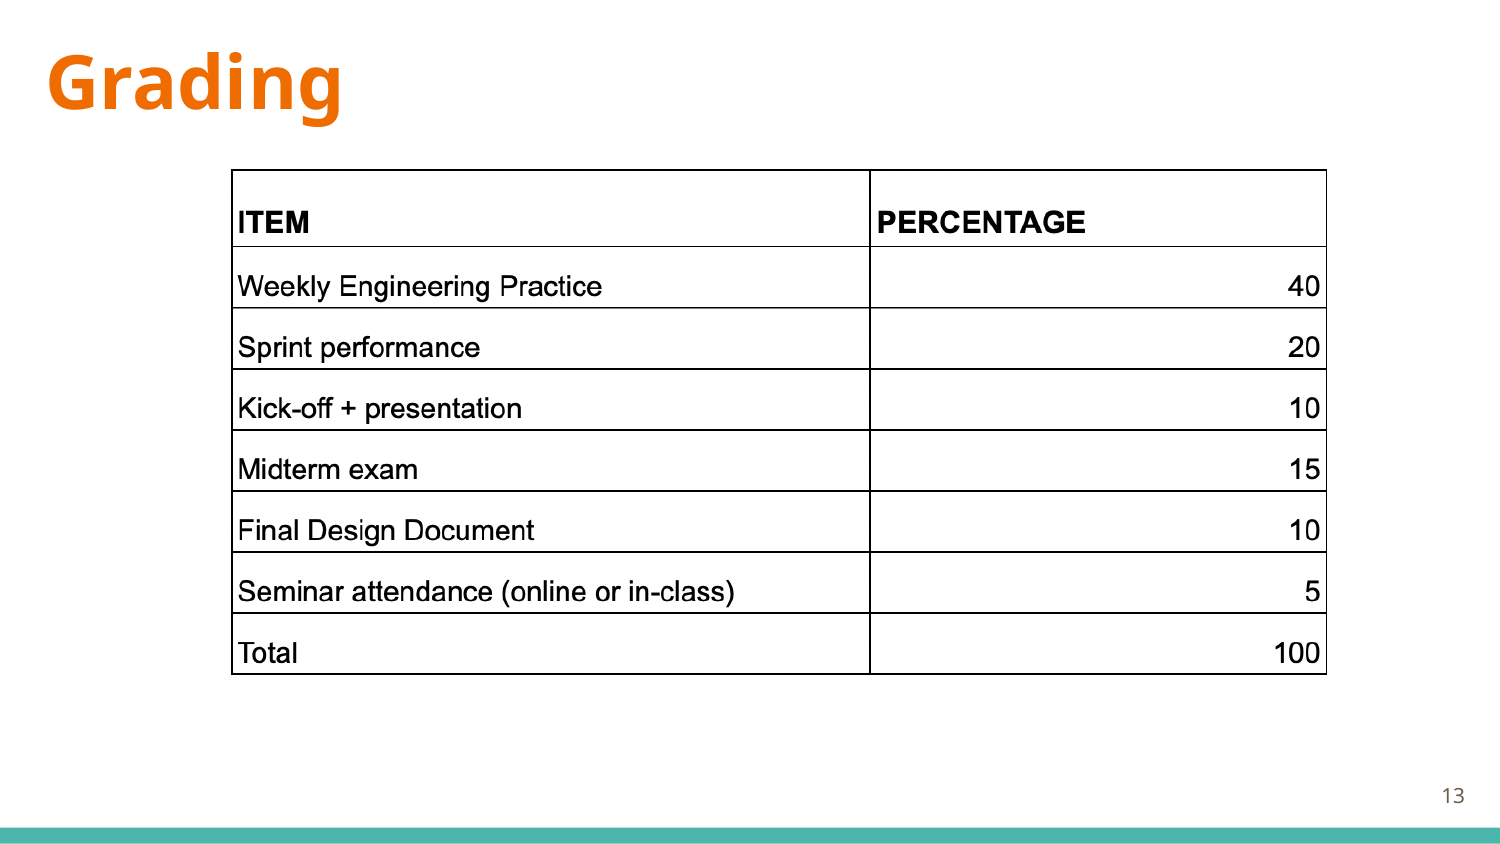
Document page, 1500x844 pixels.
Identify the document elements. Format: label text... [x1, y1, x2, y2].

picture [221, 163, 1348, 685]
title Grading [30, 19, 1429, 136]
slide_number ‹#› [1389, 764, 1480, 830]
